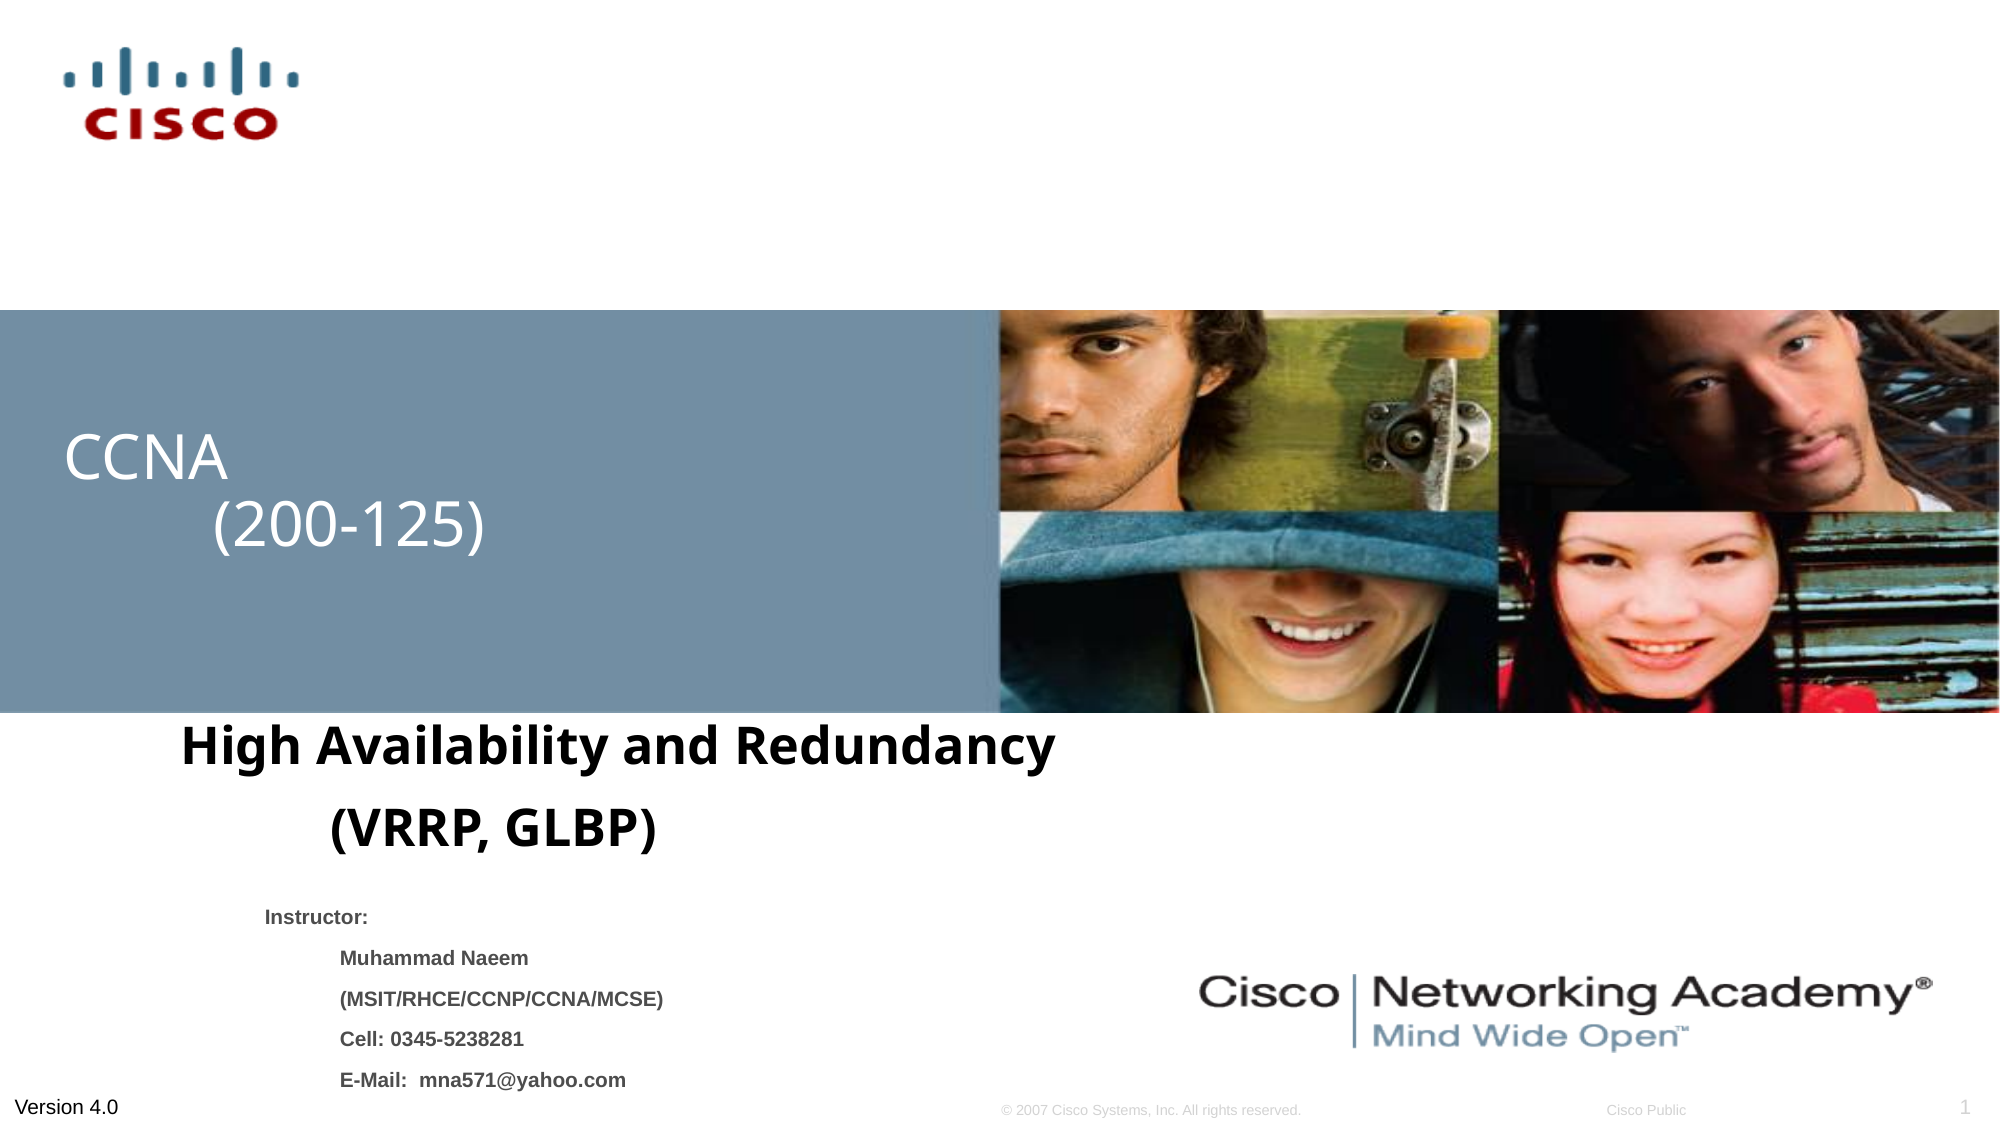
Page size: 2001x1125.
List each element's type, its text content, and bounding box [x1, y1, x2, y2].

picture [0, 310, 2000, 713]
subtitle High Availability and Redundancy (VRRP, GLBP) [166, 712, 1517, 938]
text_box Instructor: Muhammad Naeem (MSIT/RHCE/CCNP/CCNA/MCSE) Cell: 0345-5238281 E-Mail: mna571@yahoo.com [249, 896, 927, 1125]
title CCNA (200-125) [49, 337, 1401, 649]
picture [1199, 974, 1933, 1053]
picture [53, 19, 310, 168]
